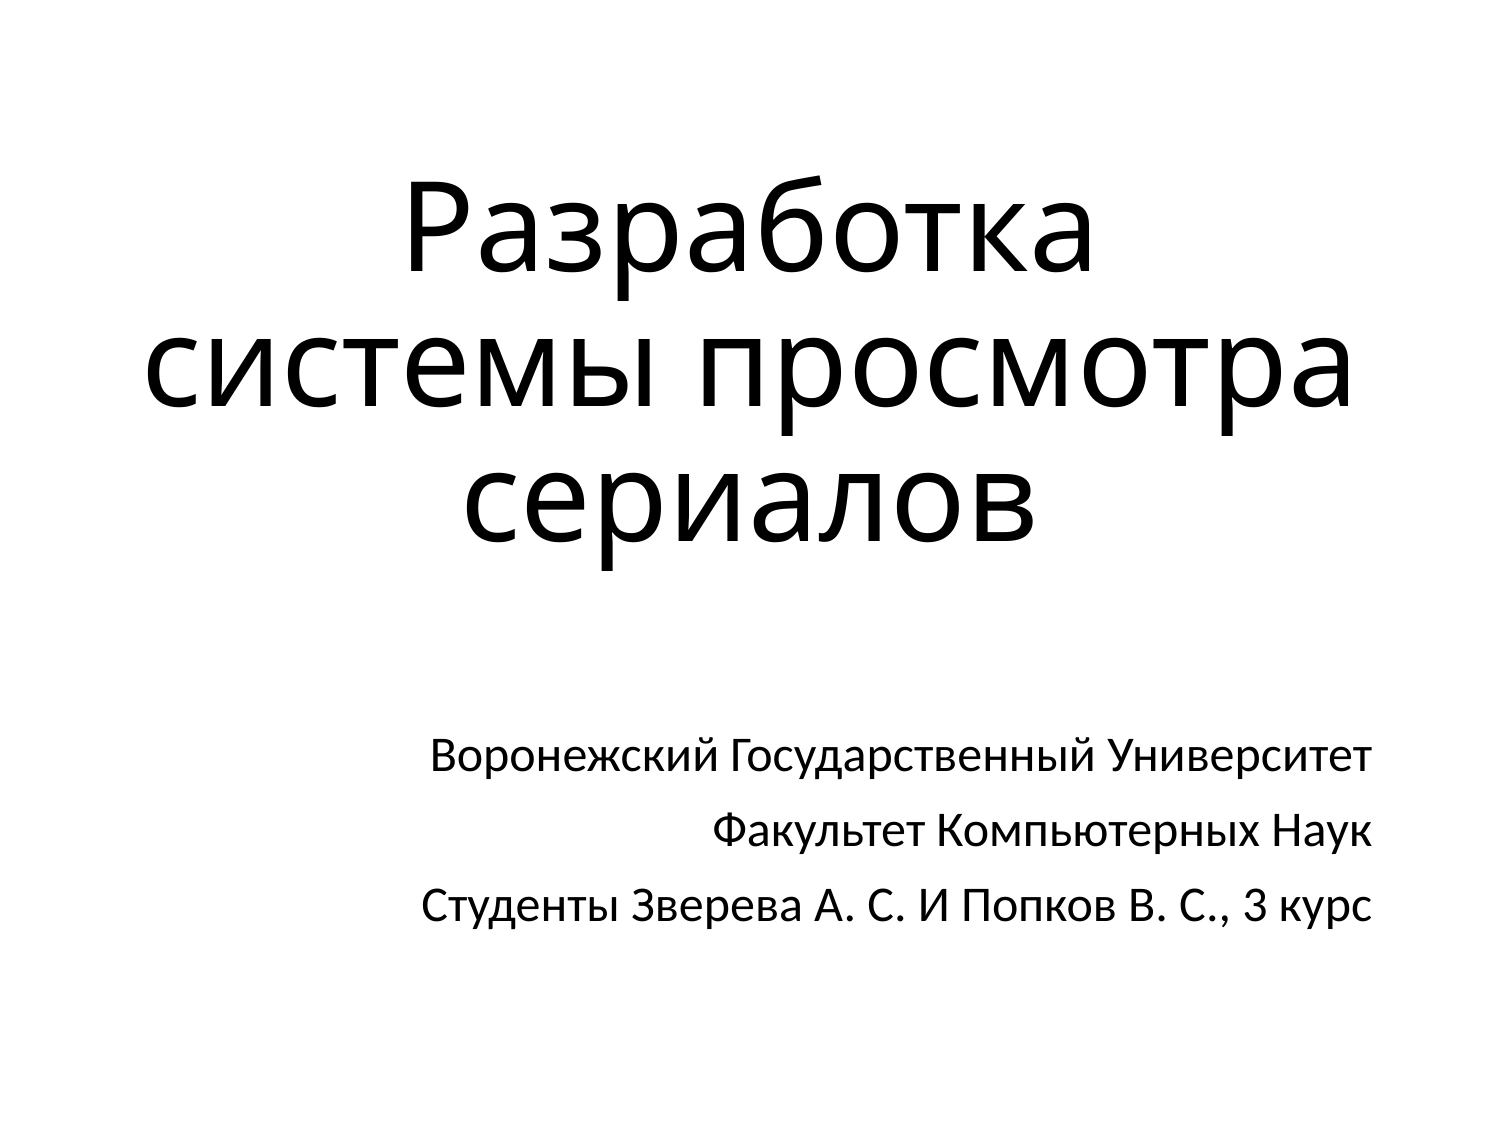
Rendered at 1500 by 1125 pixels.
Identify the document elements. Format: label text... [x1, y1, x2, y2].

title Разработка системы просмотра сериалов [112, 184, 1388, 576]
subtitle Воронежский Государственный Университет Факультет Компьютерных Наук Студенты Зверева А. С. И Попков В. С., 3 курс [262, 720, 1388, 993]
